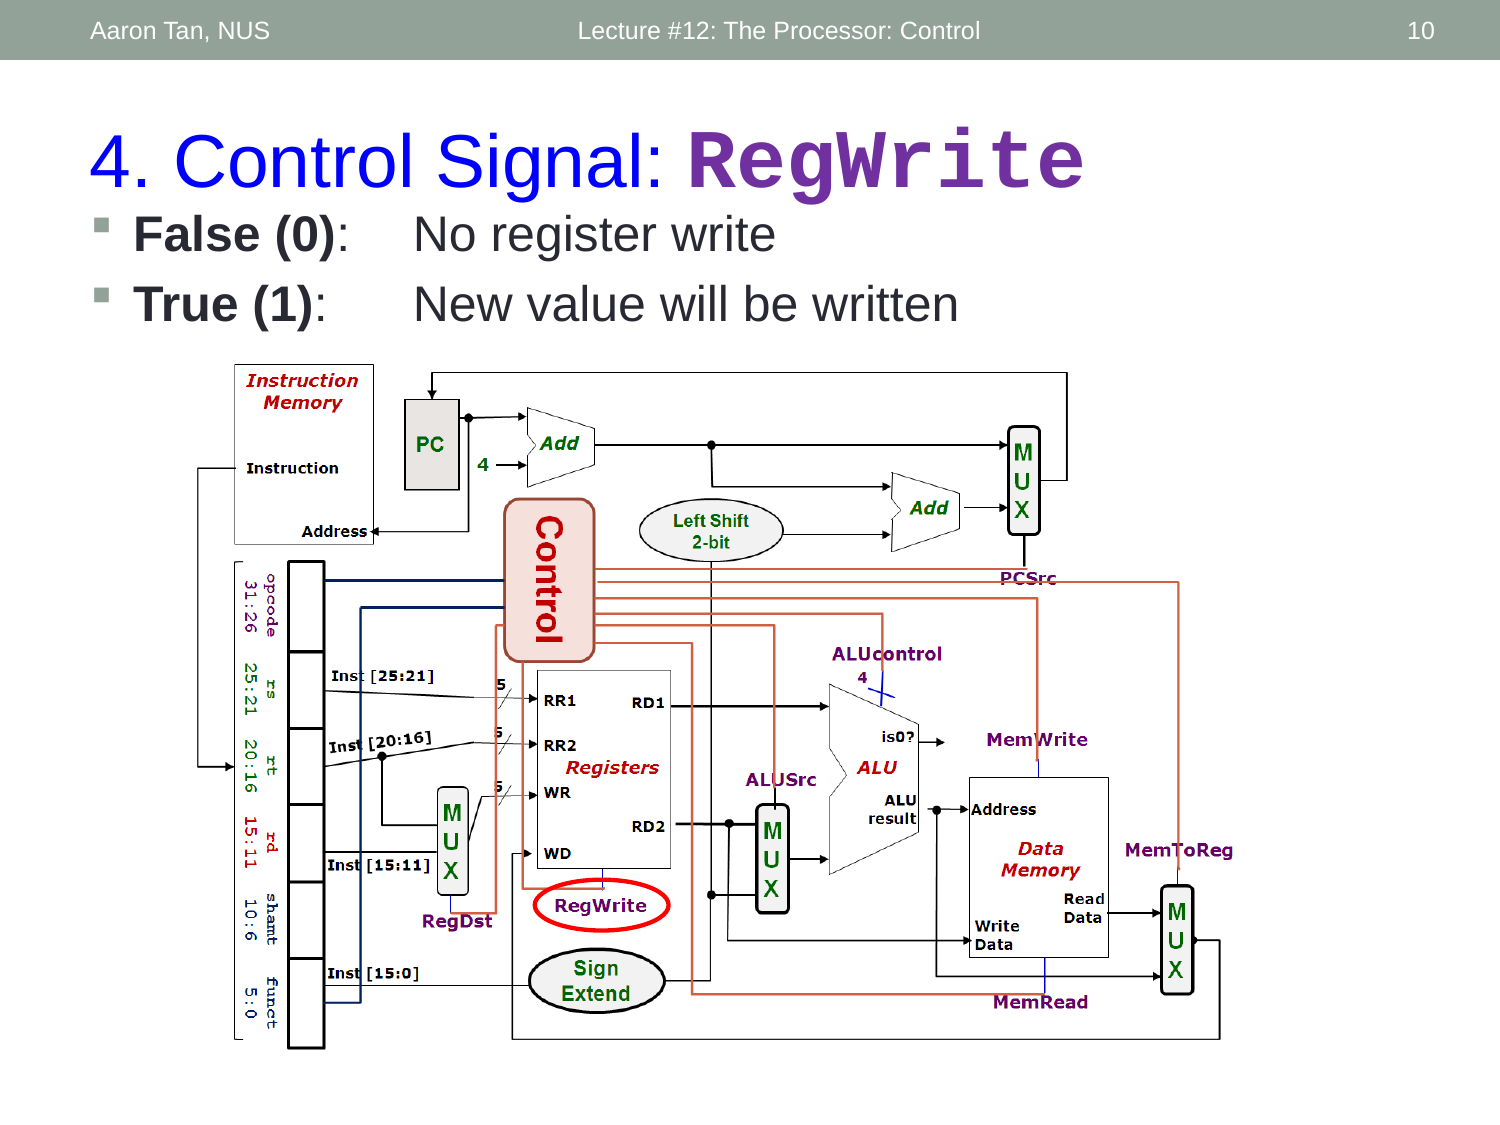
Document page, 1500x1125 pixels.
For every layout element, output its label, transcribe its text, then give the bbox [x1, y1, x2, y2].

slide_number Aaron Tan, NUS [75, 3, 550, 57]
slide_number 10 [1308, 3, 1450, 57]
picture [187, 362, 1238, 1053]
text_box False (0): No register write True (1): New value will be written [75, 193, 1225, 382]
footer Lecture #12: The Processor: Control [562, 3, 1238, 57]
text_box 4. Control Signal: RegWrite [74, 96, 1425, 212]
